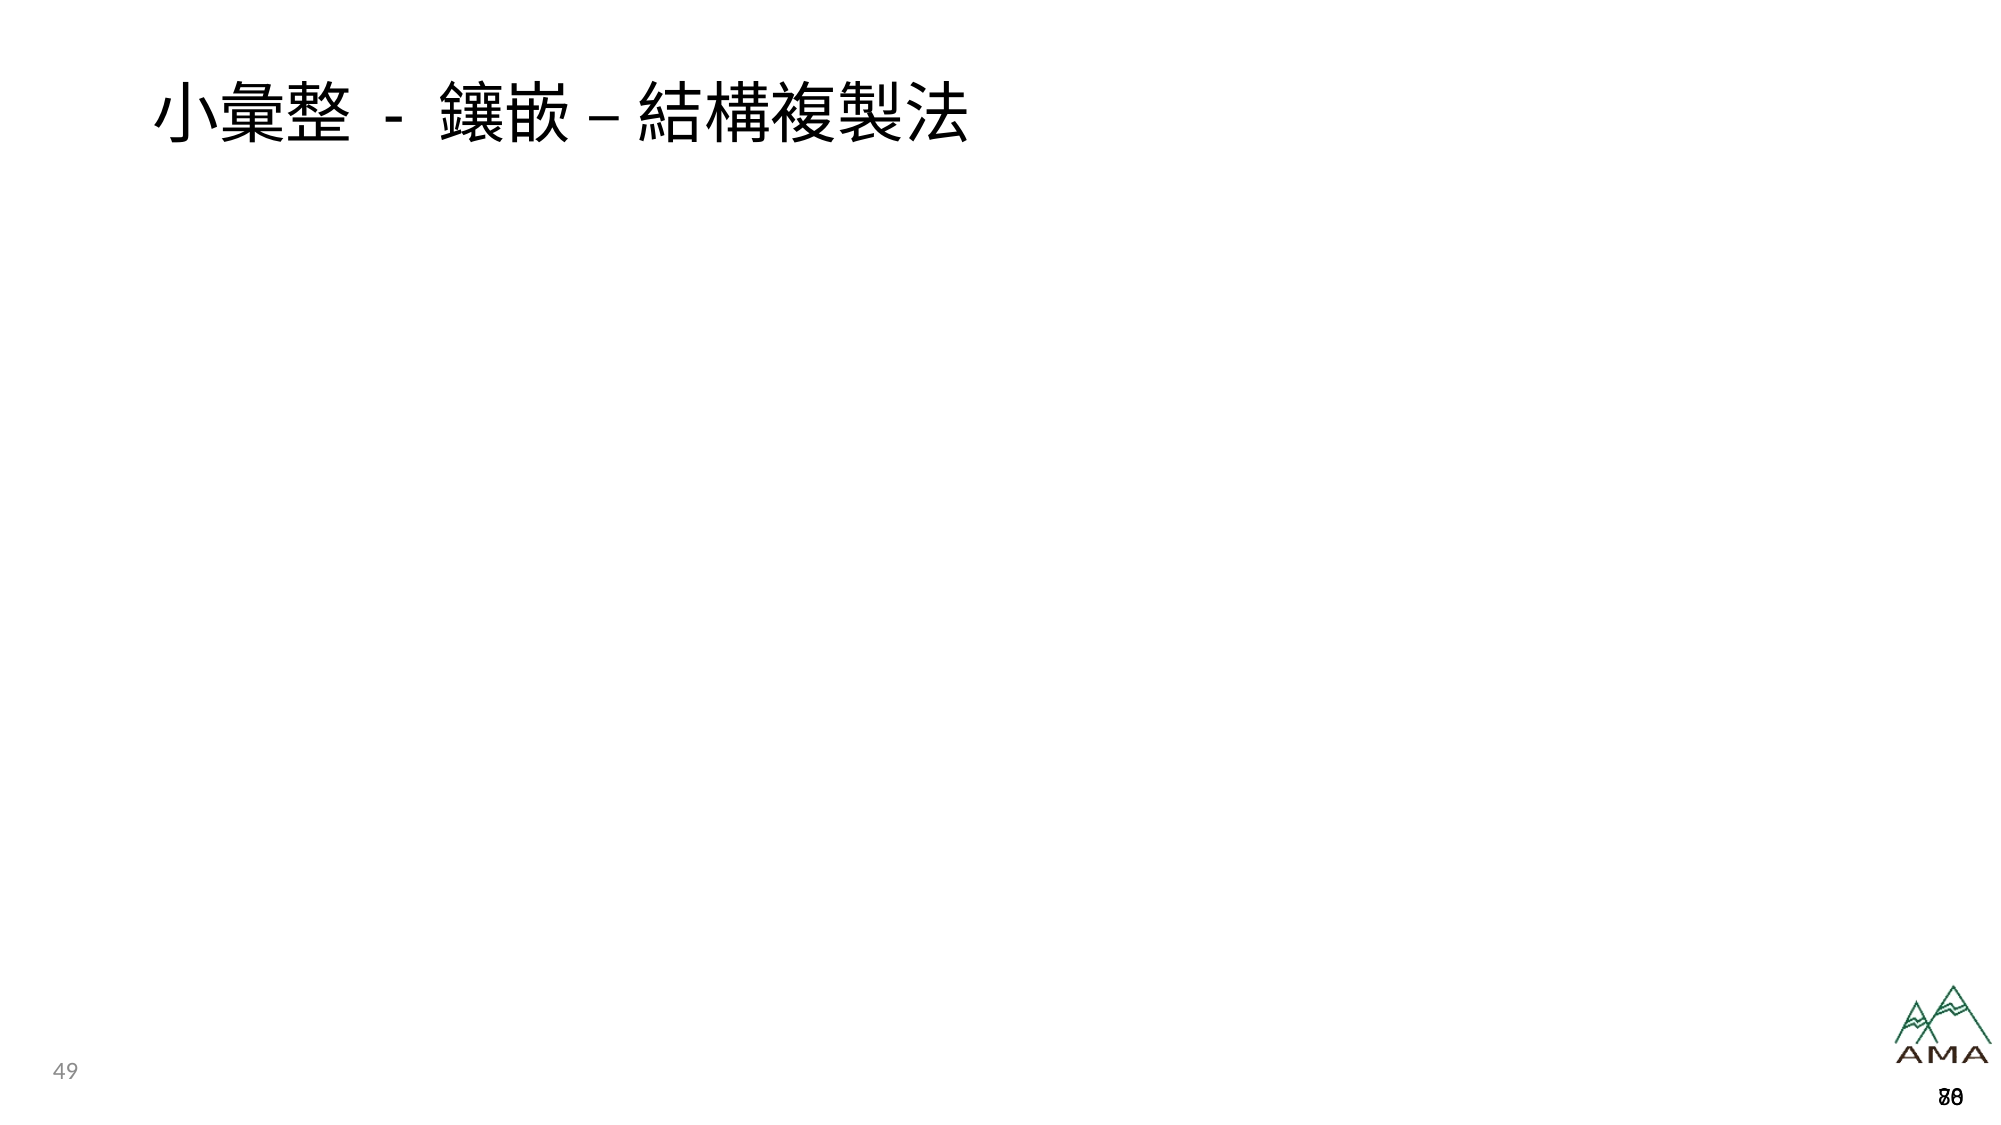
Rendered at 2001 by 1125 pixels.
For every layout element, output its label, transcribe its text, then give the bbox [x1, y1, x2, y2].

picture [1883, 972, 2000, 1077]
title 小彙整 - 鑲嵌 – 結構複製法 [137, 59, 1863, 173]
text_box 80 [1923, 1073, 1979, 1118]
